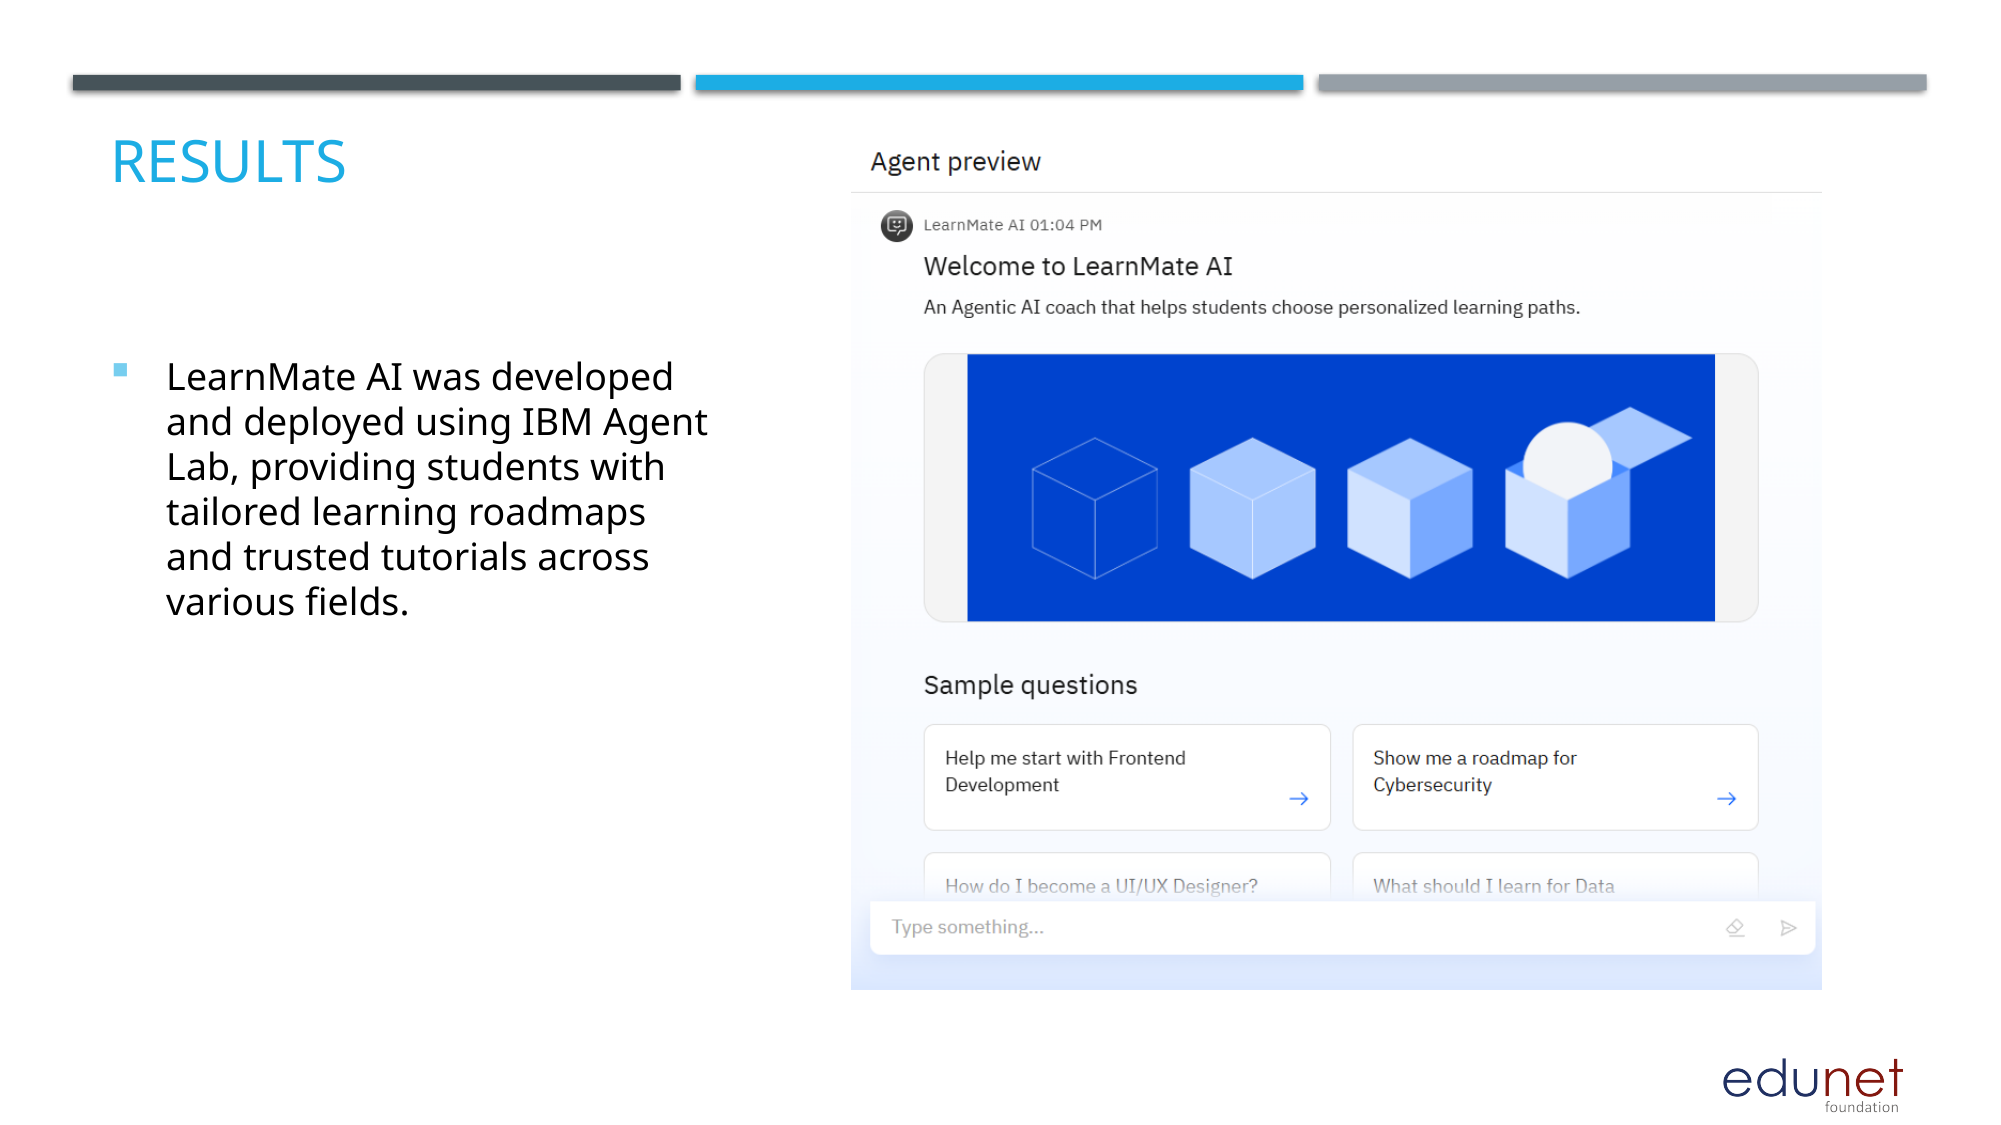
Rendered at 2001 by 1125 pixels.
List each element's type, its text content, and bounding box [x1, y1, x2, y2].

text_box LearnMate AI was developed and deployed using IBM Agent Lab, providing students with tailored learning roadmaps and trusted tutorials across various fields. [95, 345, 736, 631]
picture [1719, 1056, 1905, 1116]
title Results [95, 115, 1905, 203]
picture [851, 130, 1822, 991]
